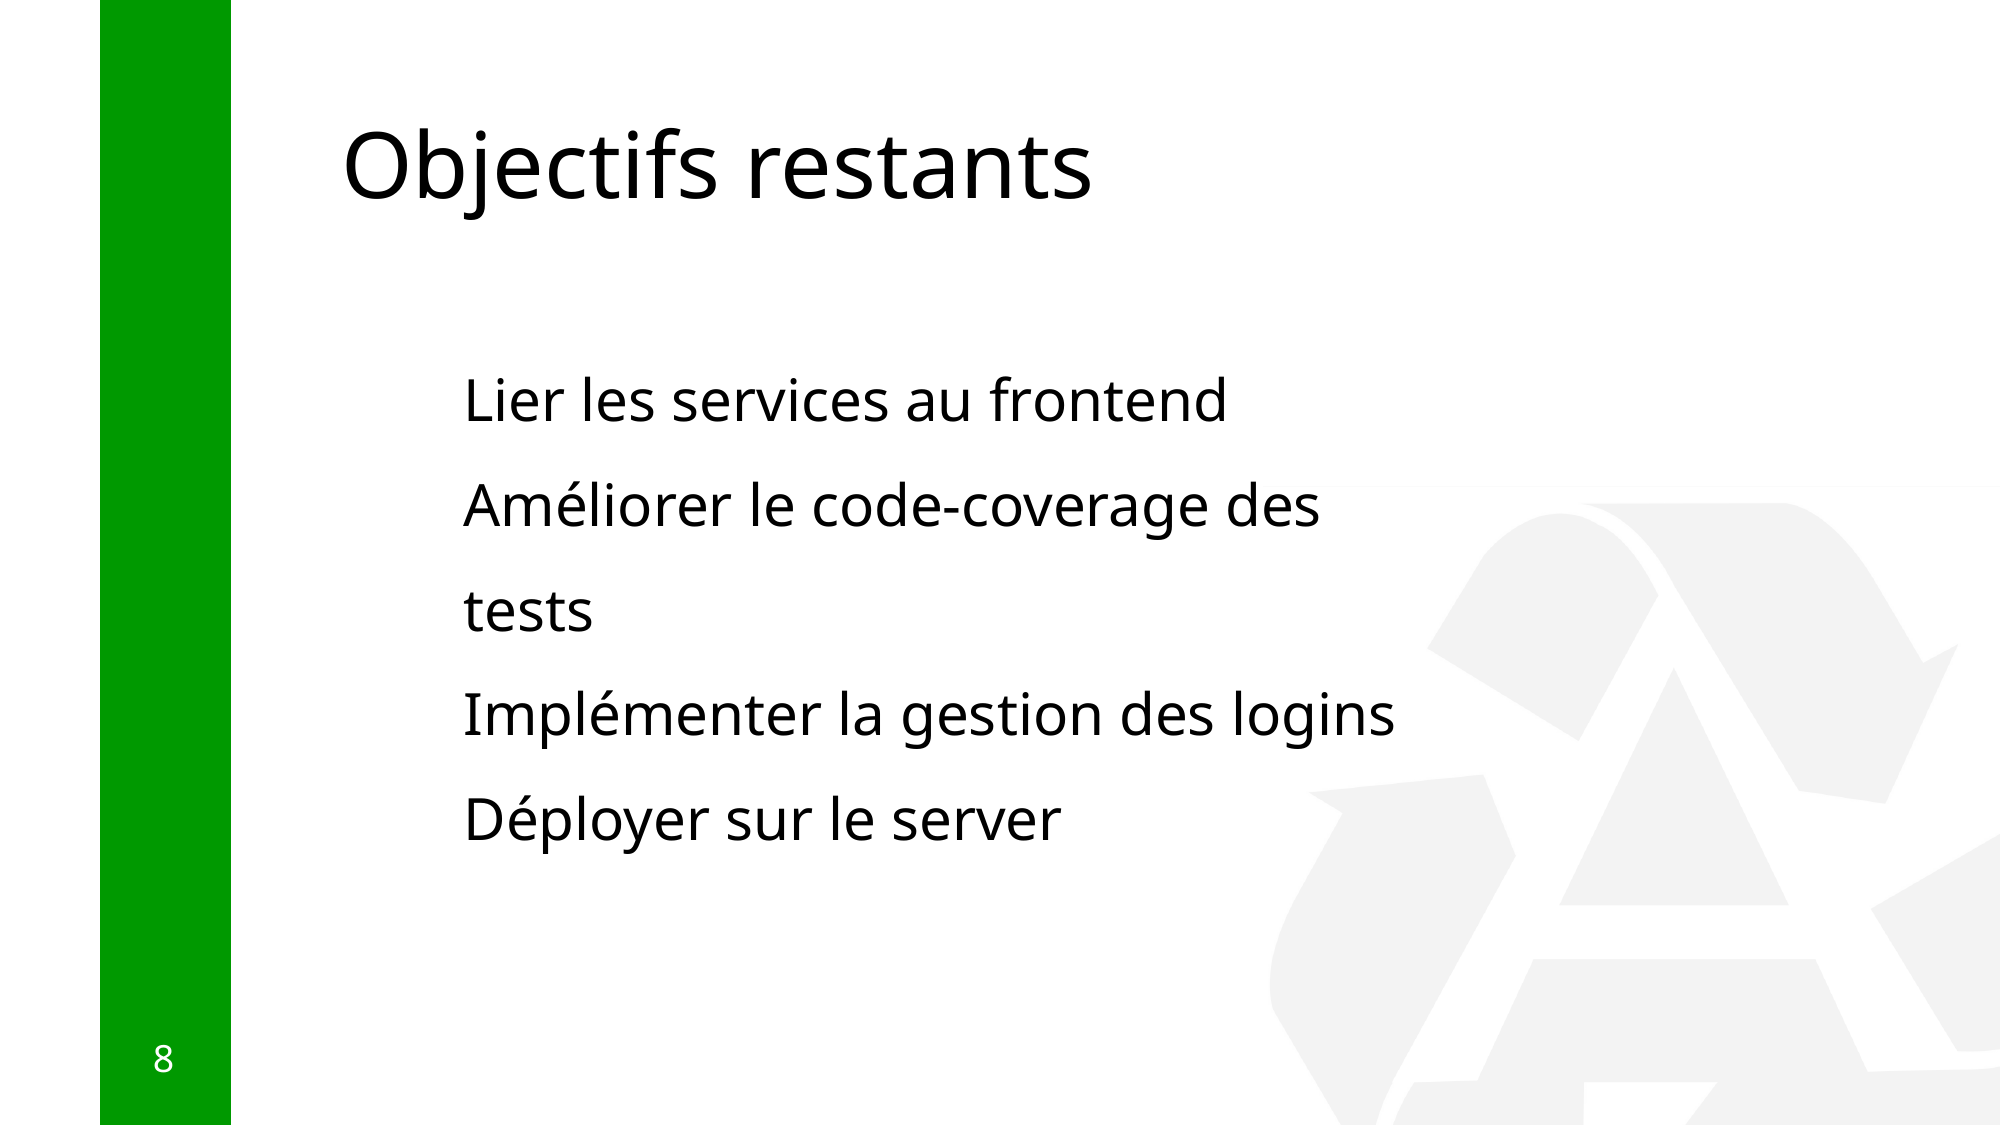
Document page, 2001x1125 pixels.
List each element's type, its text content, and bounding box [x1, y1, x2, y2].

text_box [100, 0, 231, 1125]
text_box Objectifs restants [326, 60, 1642, 278]
picture [1263, 472, 2000, 1125]
text_box Lier les services au frontend Améliorer le code-coverage des tests Implémenter la gestion des logins Déployer sur le server [448, 320, 1414, 721]
text_box 8 [138, 1027, 189, 1088]
